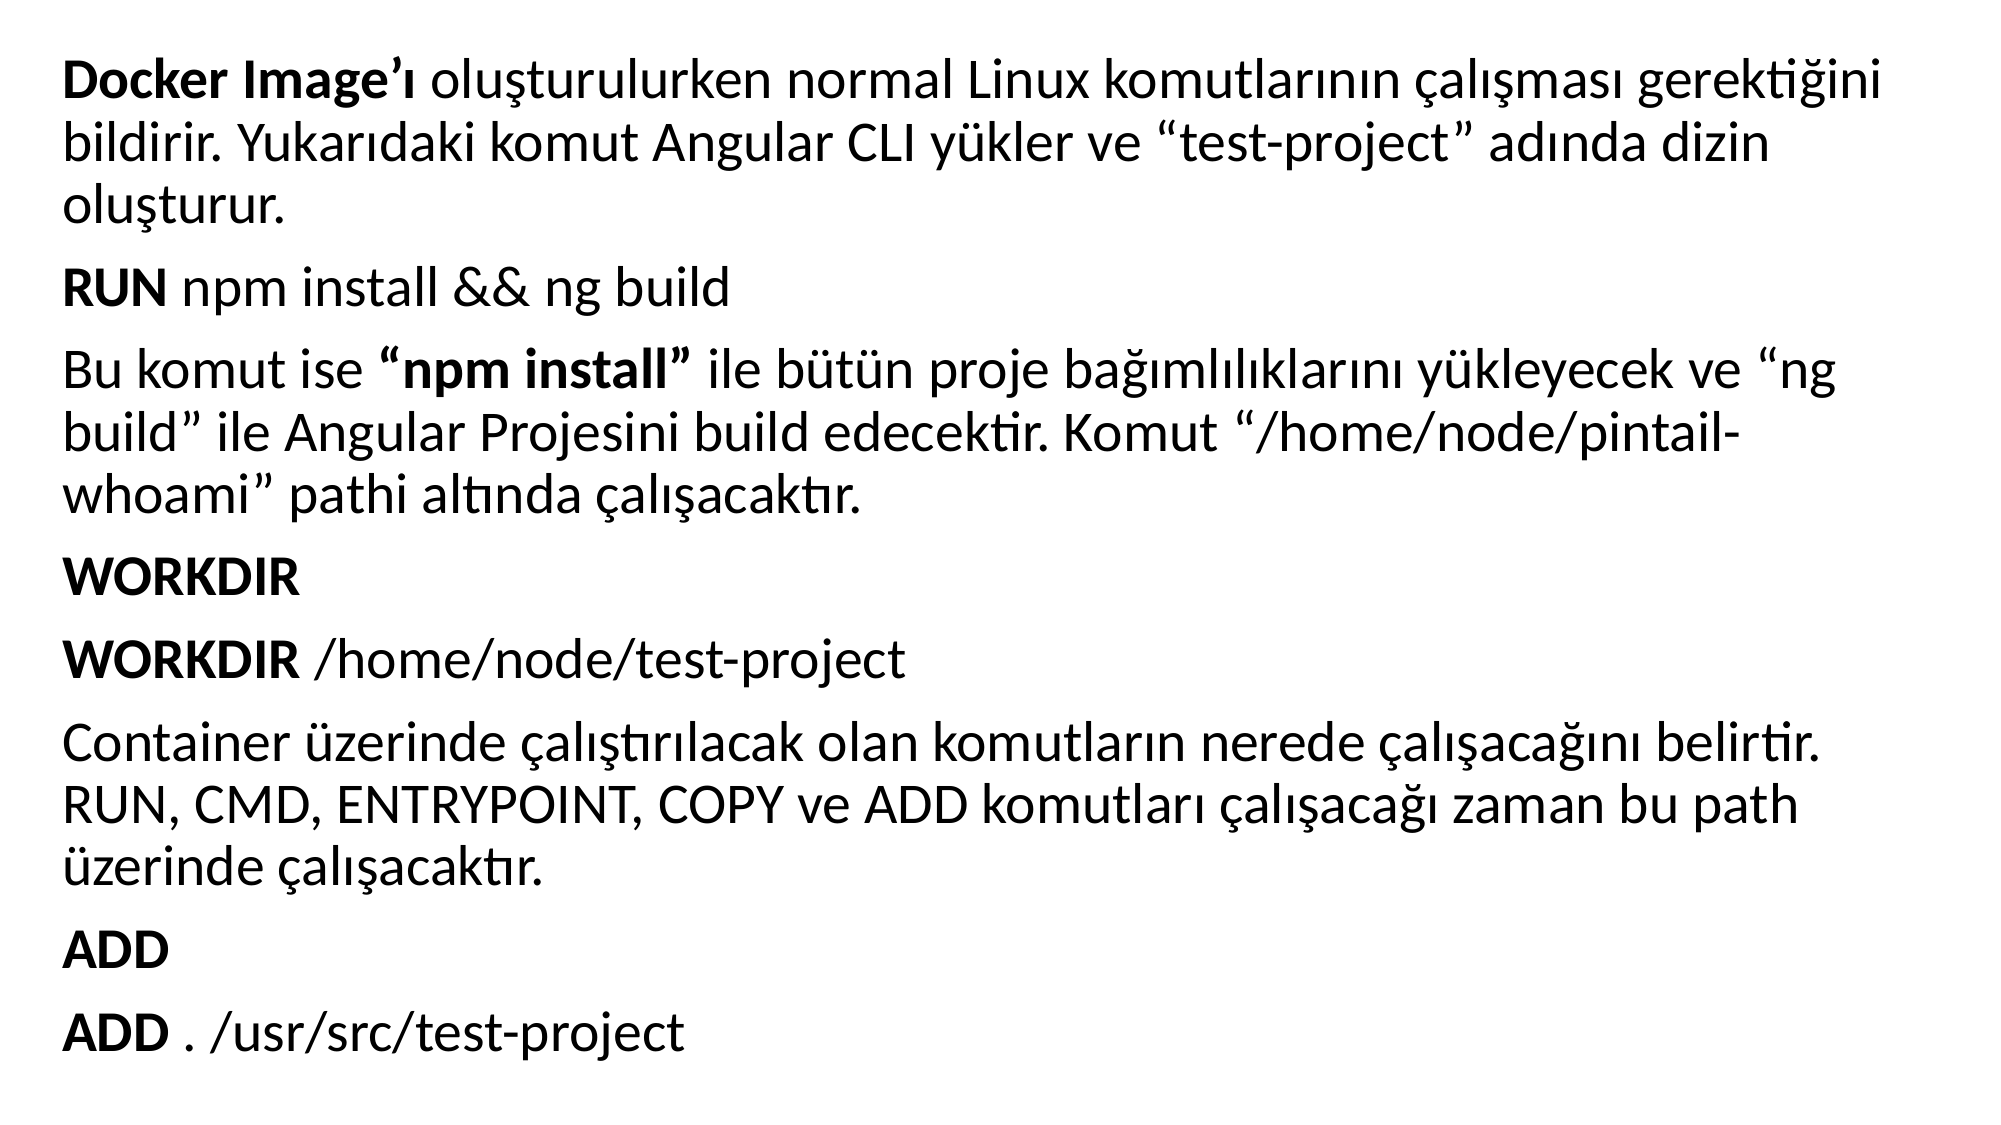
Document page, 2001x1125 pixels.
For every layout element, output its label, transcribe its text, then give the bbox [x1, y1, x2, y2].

list Docker Image’ı oluşturulurken normal Linux komutlarının çalışması gerektiğini bildirir. Yukarıdaki komut Angular CLI yükler ve “test-project” adında dizin oluşturur. RUN npm install && ng build Bu komut ise “npm install” ile bütün proje bağımlılıklarını yükleyecek ve “ng build” ile Angular Projesini build edecektir. Komut “/home/node/pintail-whoami” pathi altında çalışacaktır. WORKDIR WORKDIR /home/node/test-project Container üzerinde çalıştırılacak olan komutların nerede çalışacağını belirtir. RUN, CMD, ENTRYPOINT, COPY ve ADD komutları çalışacağı zaman bu path üzerinde çalışacaktır. ADD ADD . /usr/src/test-project [47, 41, 1961, 1072]
